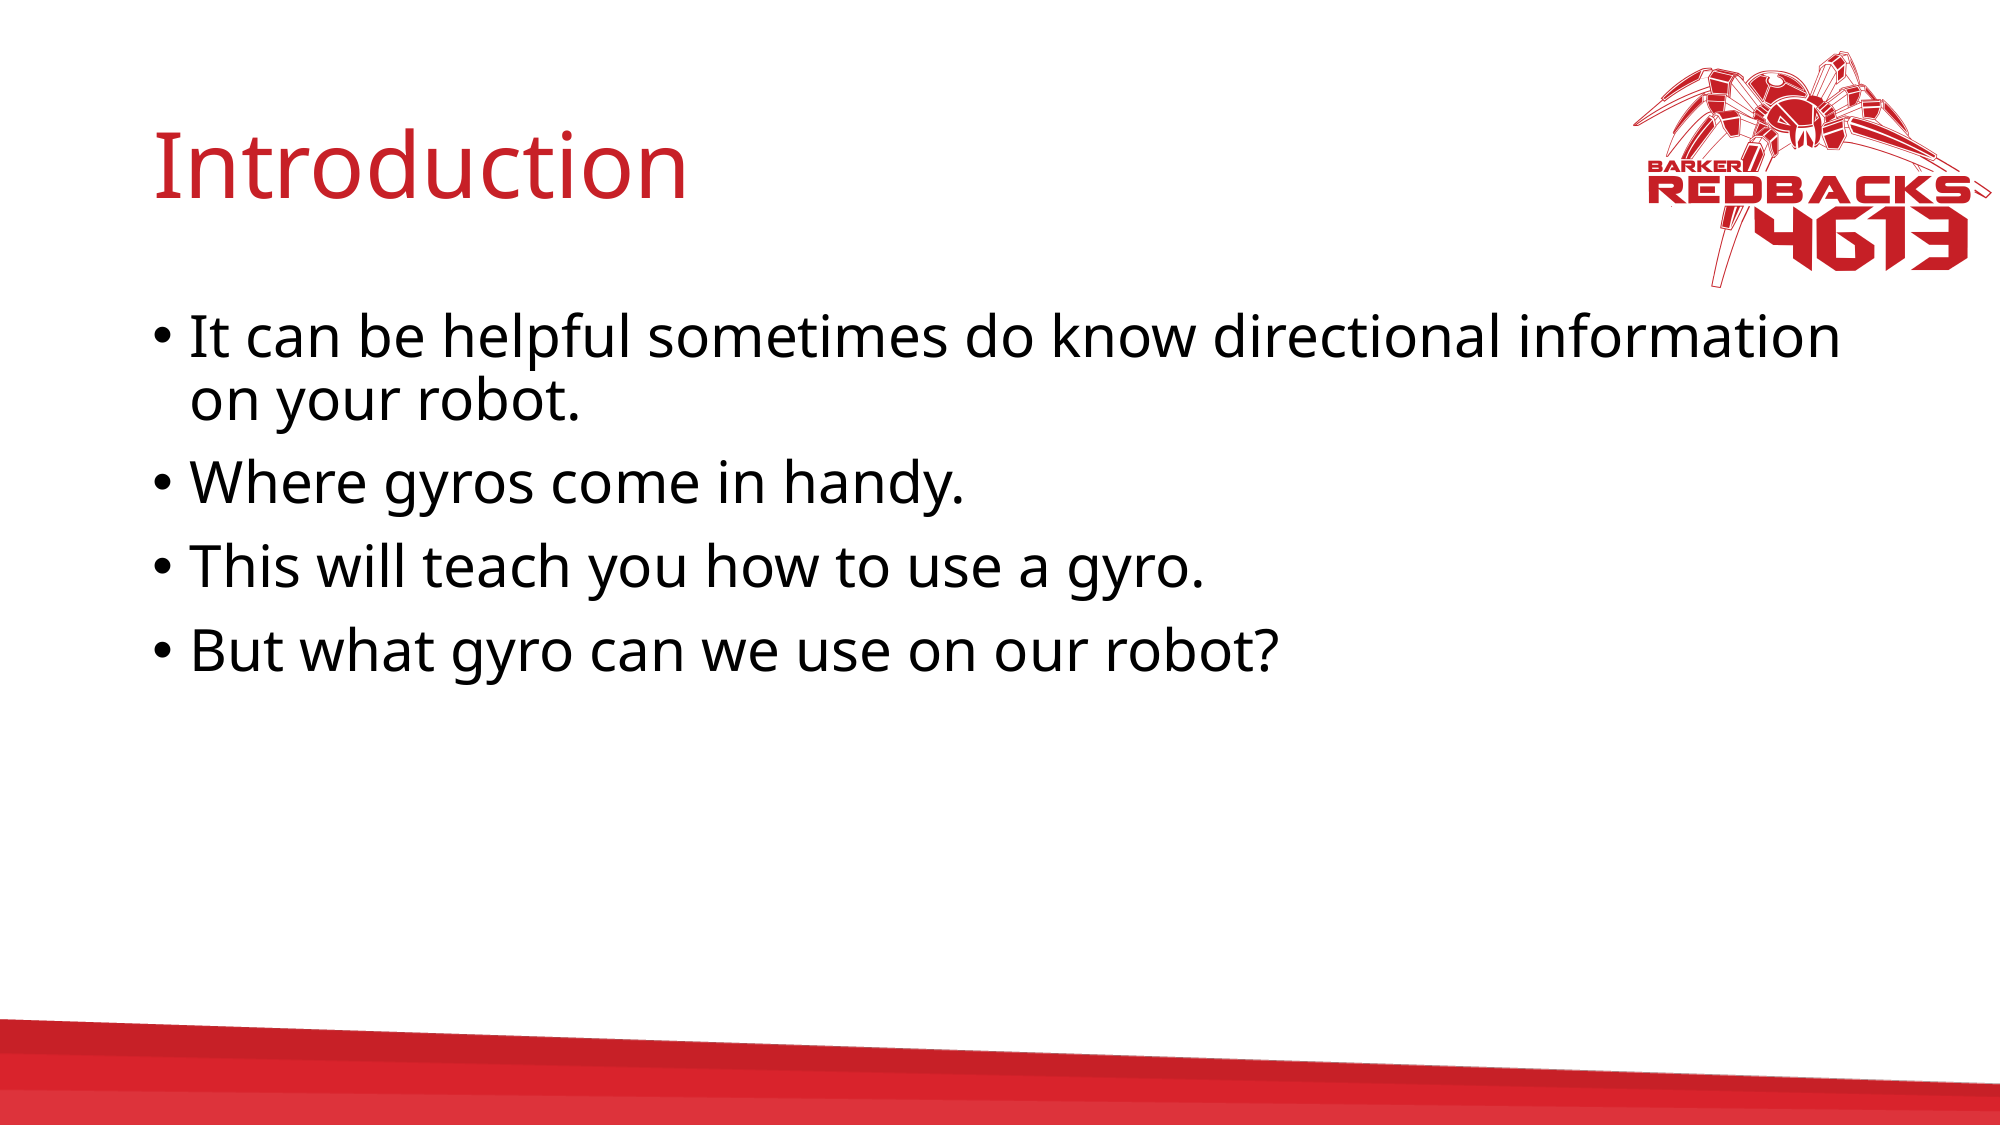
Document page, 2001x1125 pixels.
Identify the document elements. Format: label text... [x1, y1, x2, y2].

picture [1633, 51, 1992, 288]
title Introduction [138, 59, 1620, 278]
picture [0, 1019, 2000, 1125]
list It can be helpful sometimes do know directional information on your robot. Where gyros come in handy. This will teach you how to use a gyro. But what gyro can we use on our robot? [137, 299, 1863, 1014]
